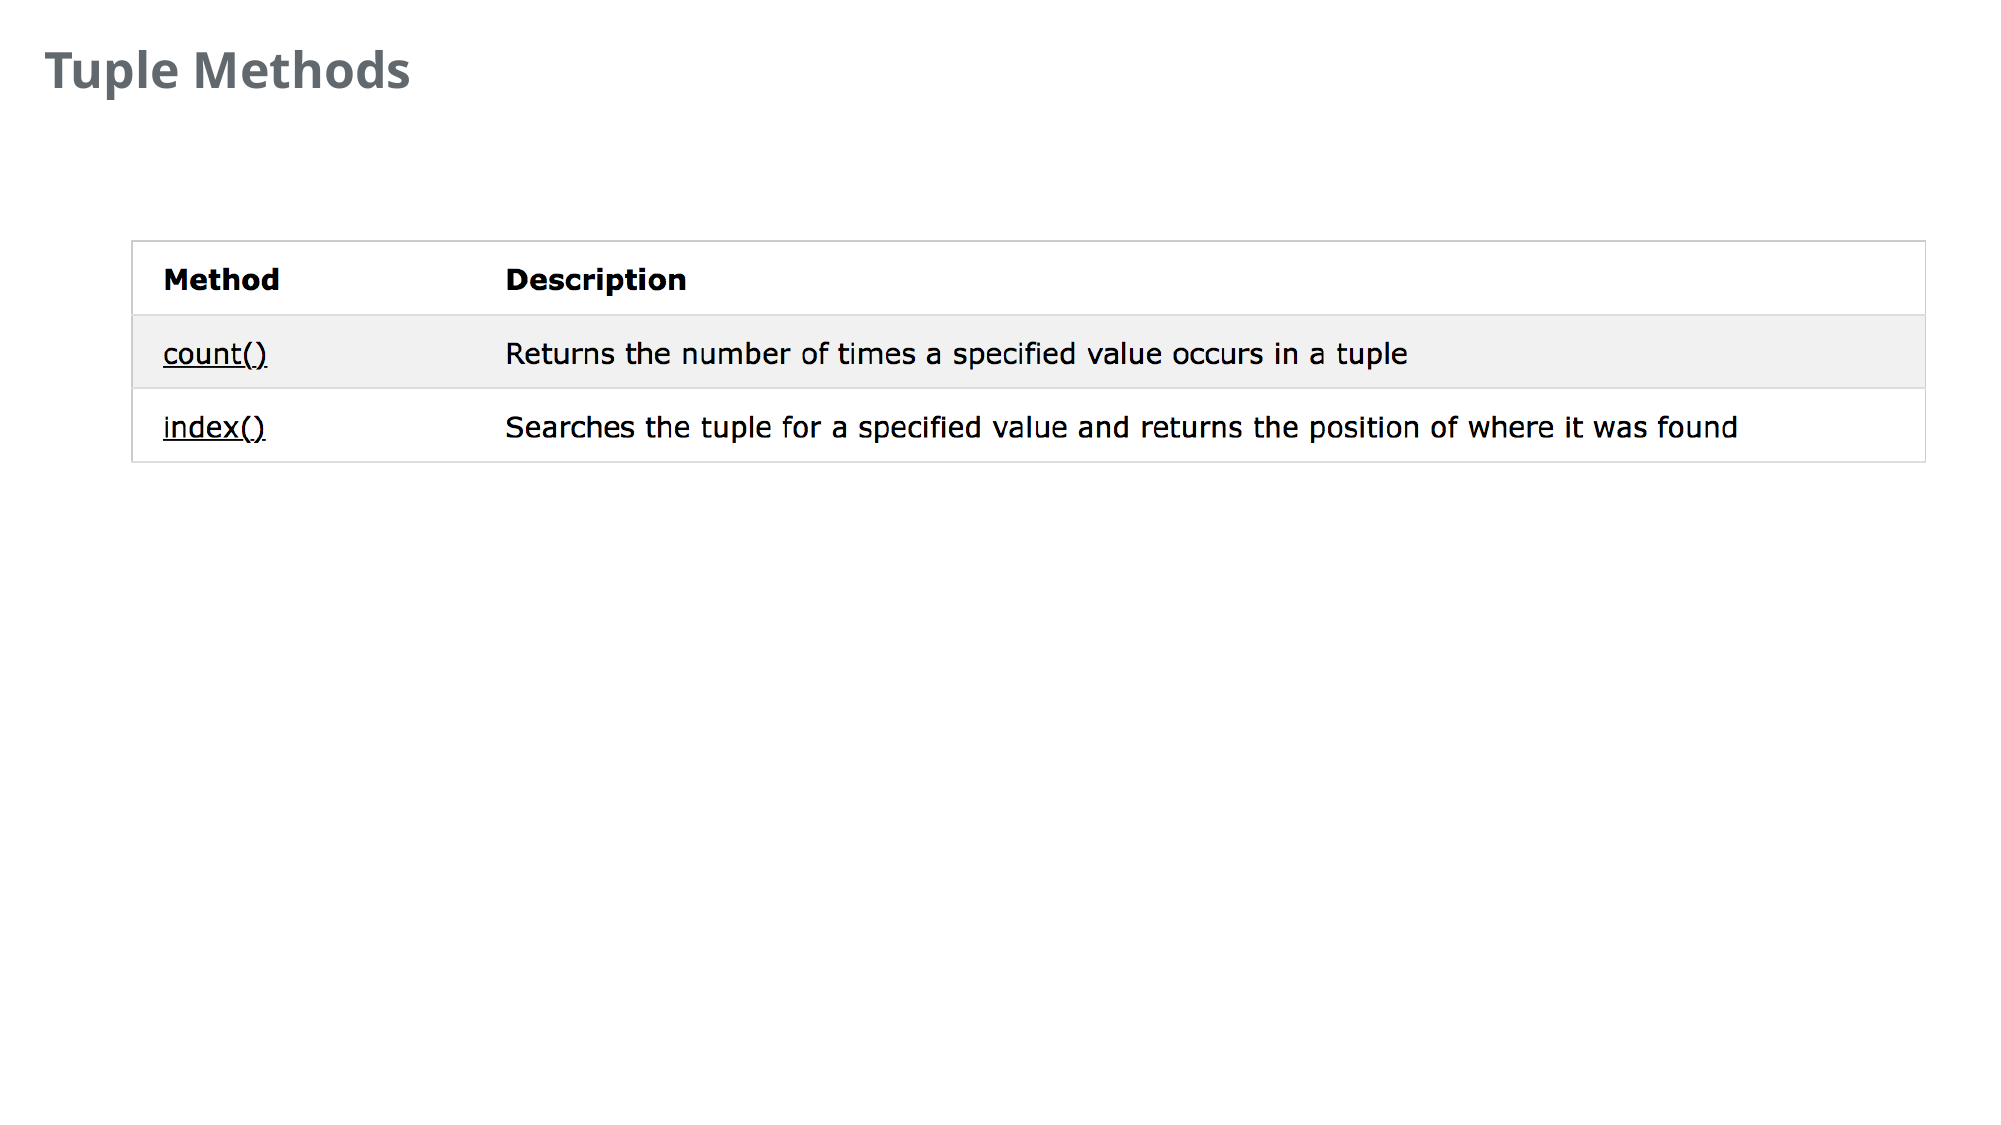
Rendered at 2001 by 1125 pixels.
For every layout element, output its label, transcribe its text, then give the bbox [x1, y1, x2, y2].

picture [117, 232, 1942, 472]
text_box Tuple Methods [29, 31, 1030, 107]
